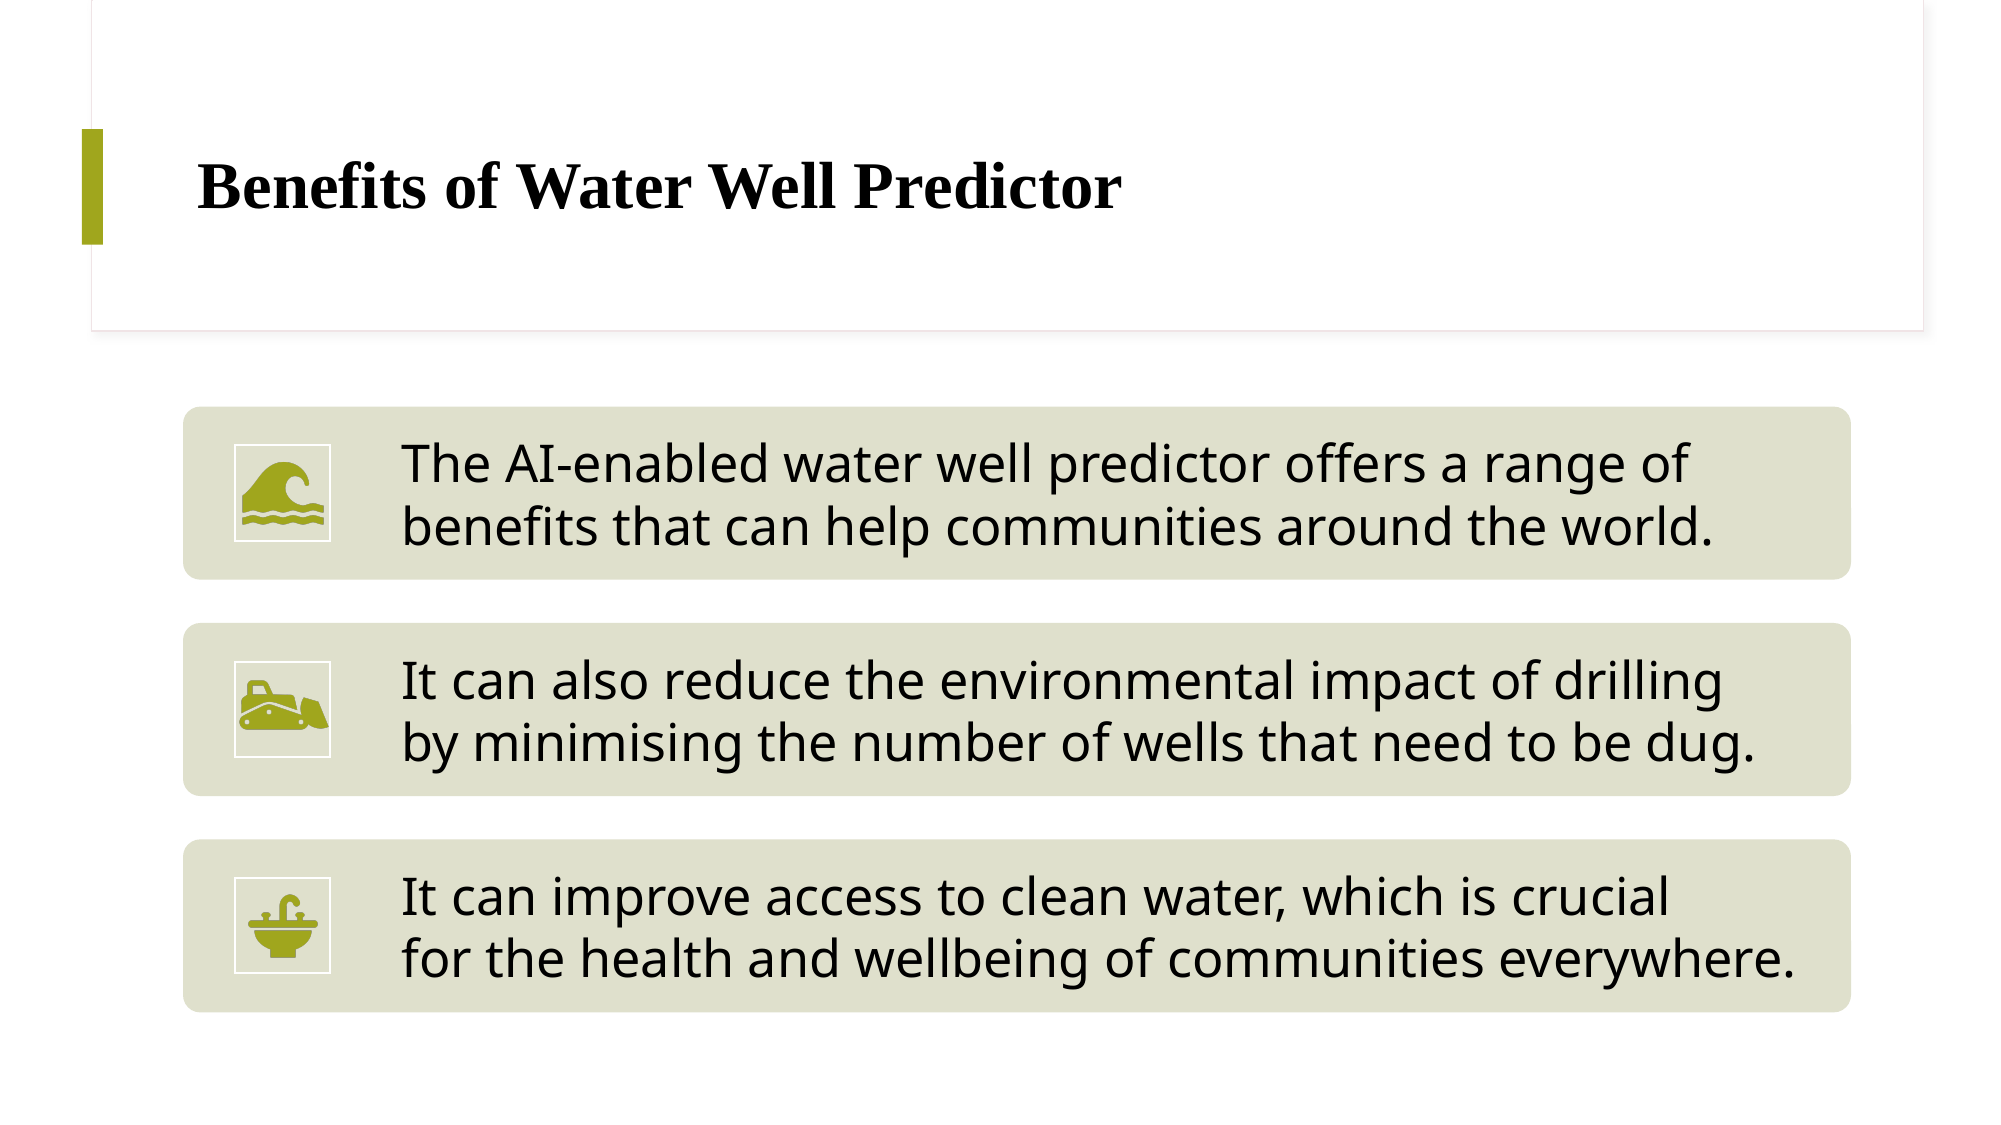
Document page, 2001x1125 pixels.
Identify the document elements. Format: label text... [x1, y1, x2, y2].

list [182, 406, 1851, 1013]
title Benefits of Water Well Predictor [183, 90, 1851, 284]
